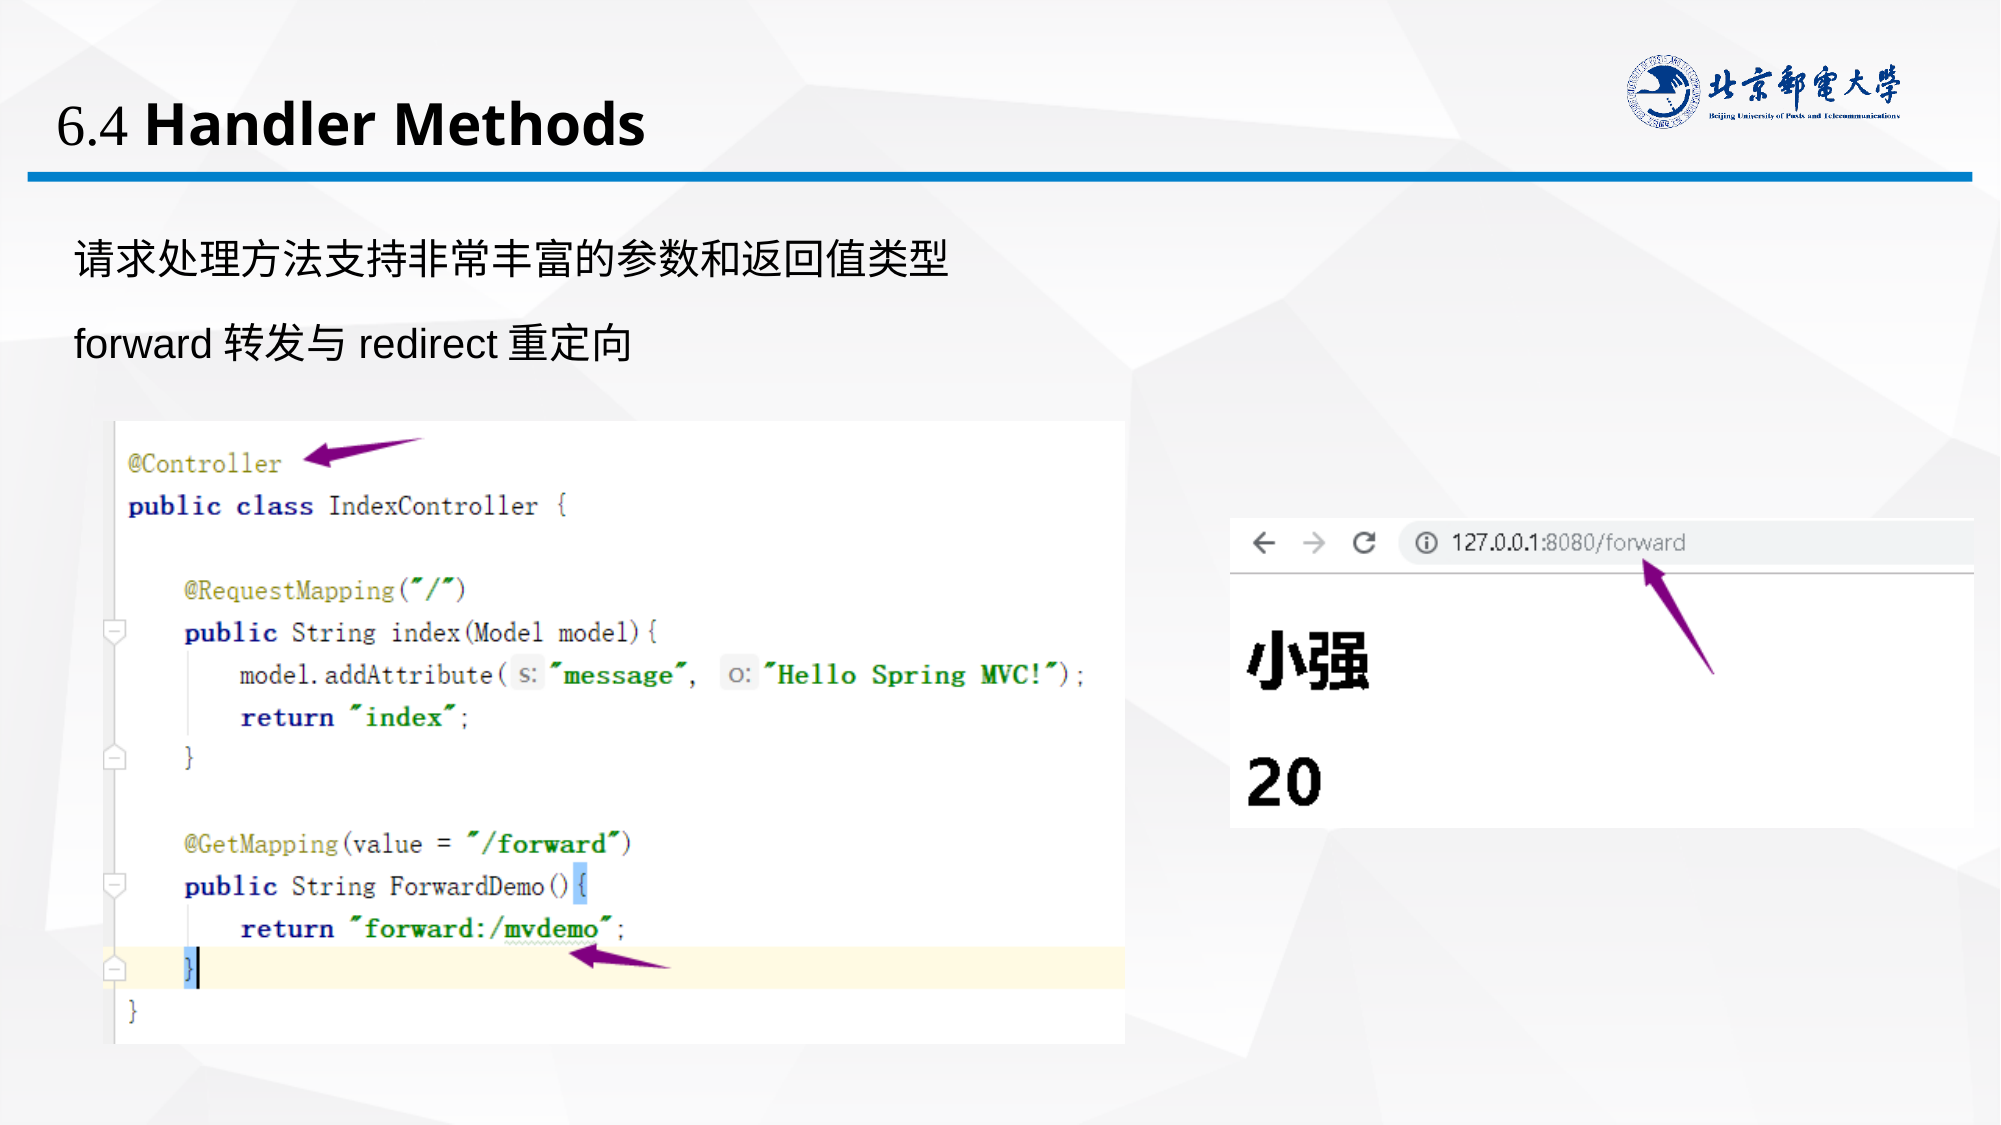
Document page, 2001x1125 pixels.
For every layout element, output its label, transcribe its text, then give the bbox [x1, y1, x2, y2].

picture [0, 0, 2000, 1125]
text_box 请求处理方法支持非常丰富的参数和返回值类型 forward转发与redirect重定向 [40, 200, 1946, 374]
title 6.4 Handler Methods [41, 52, 1188, 200]
